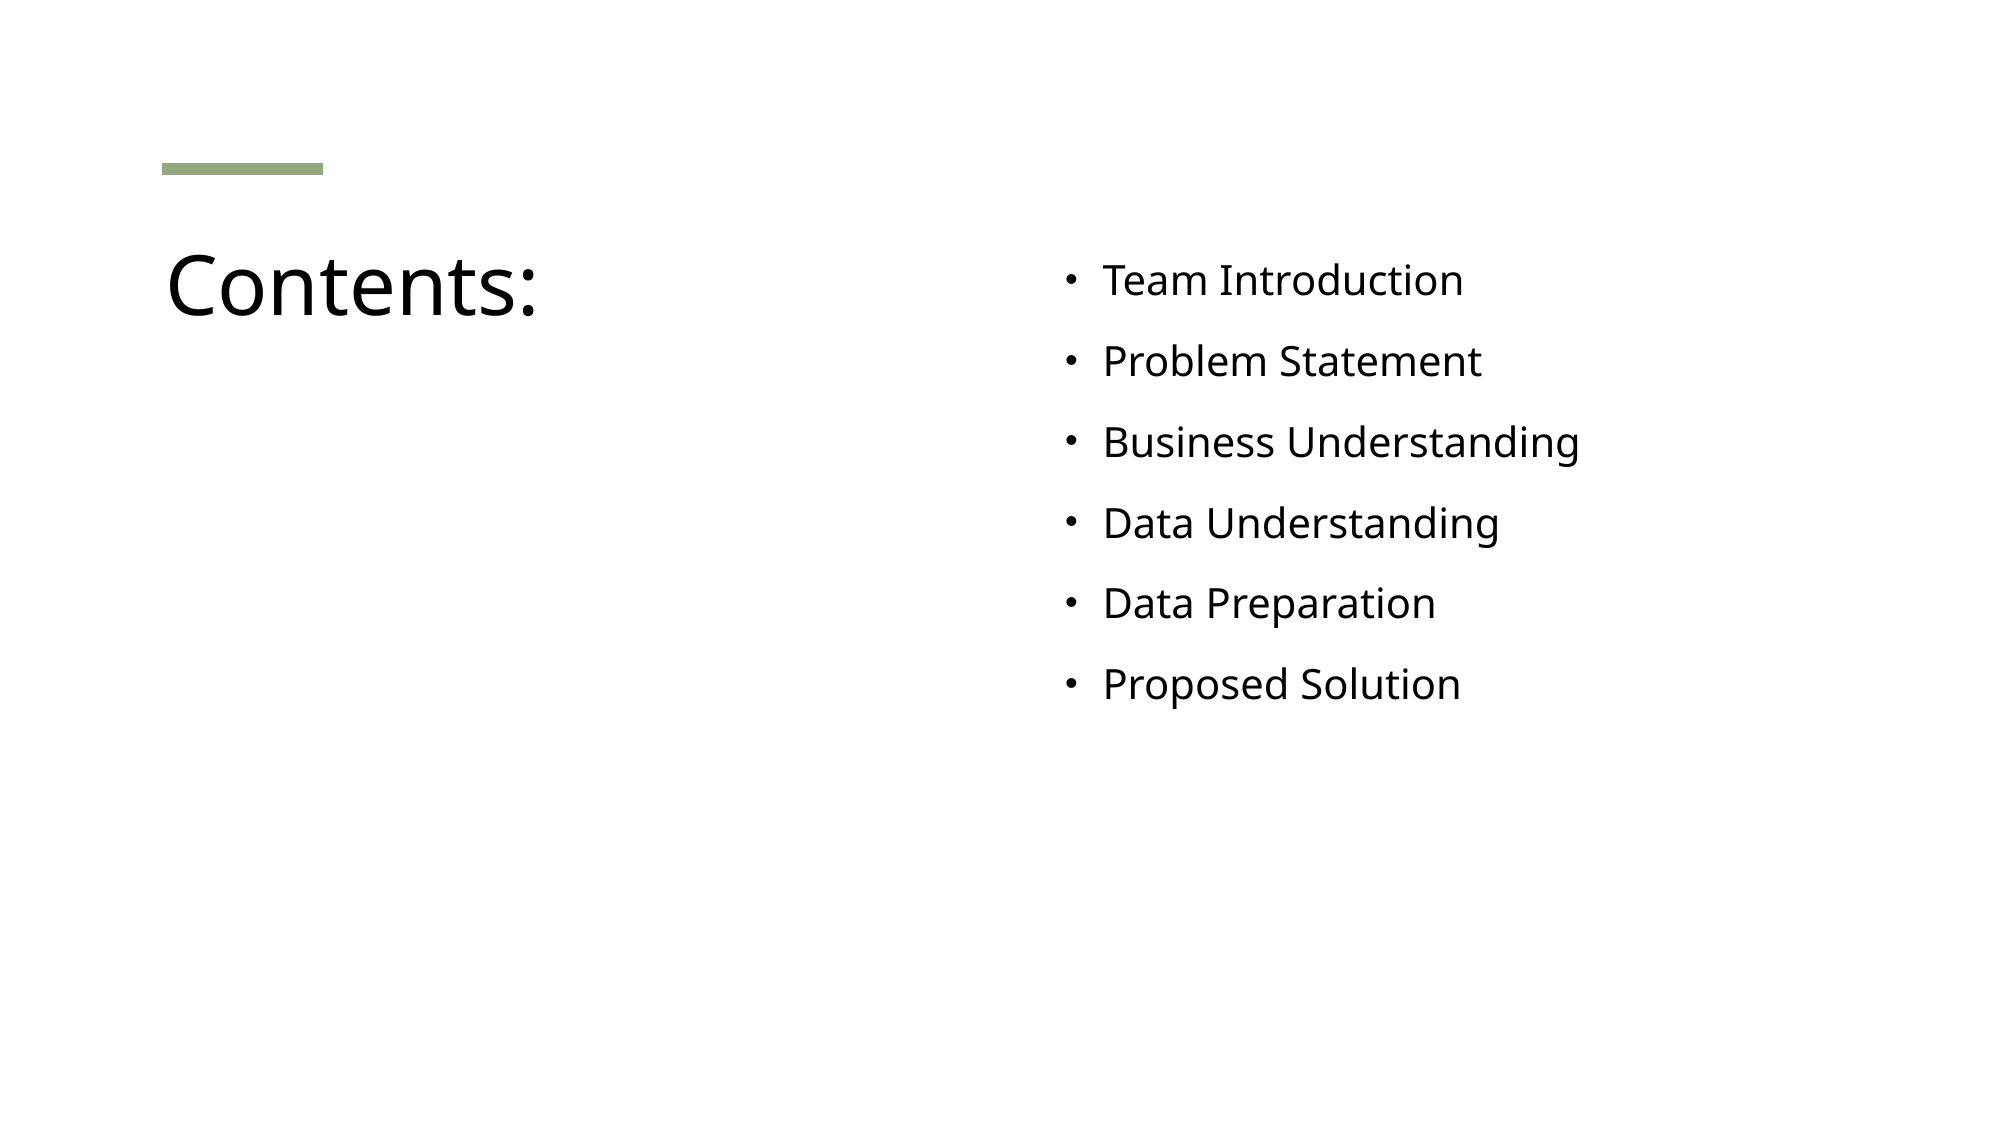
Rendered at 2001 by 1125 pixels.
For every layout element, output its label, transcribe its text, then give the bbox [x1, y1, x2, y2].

list Team Introduction Problem Statement Business Understanding Data Understanding Data Preparation Proposed Solution [1050, 236, 1837, 950]
title Contents: [150, 224, 894, 815]
